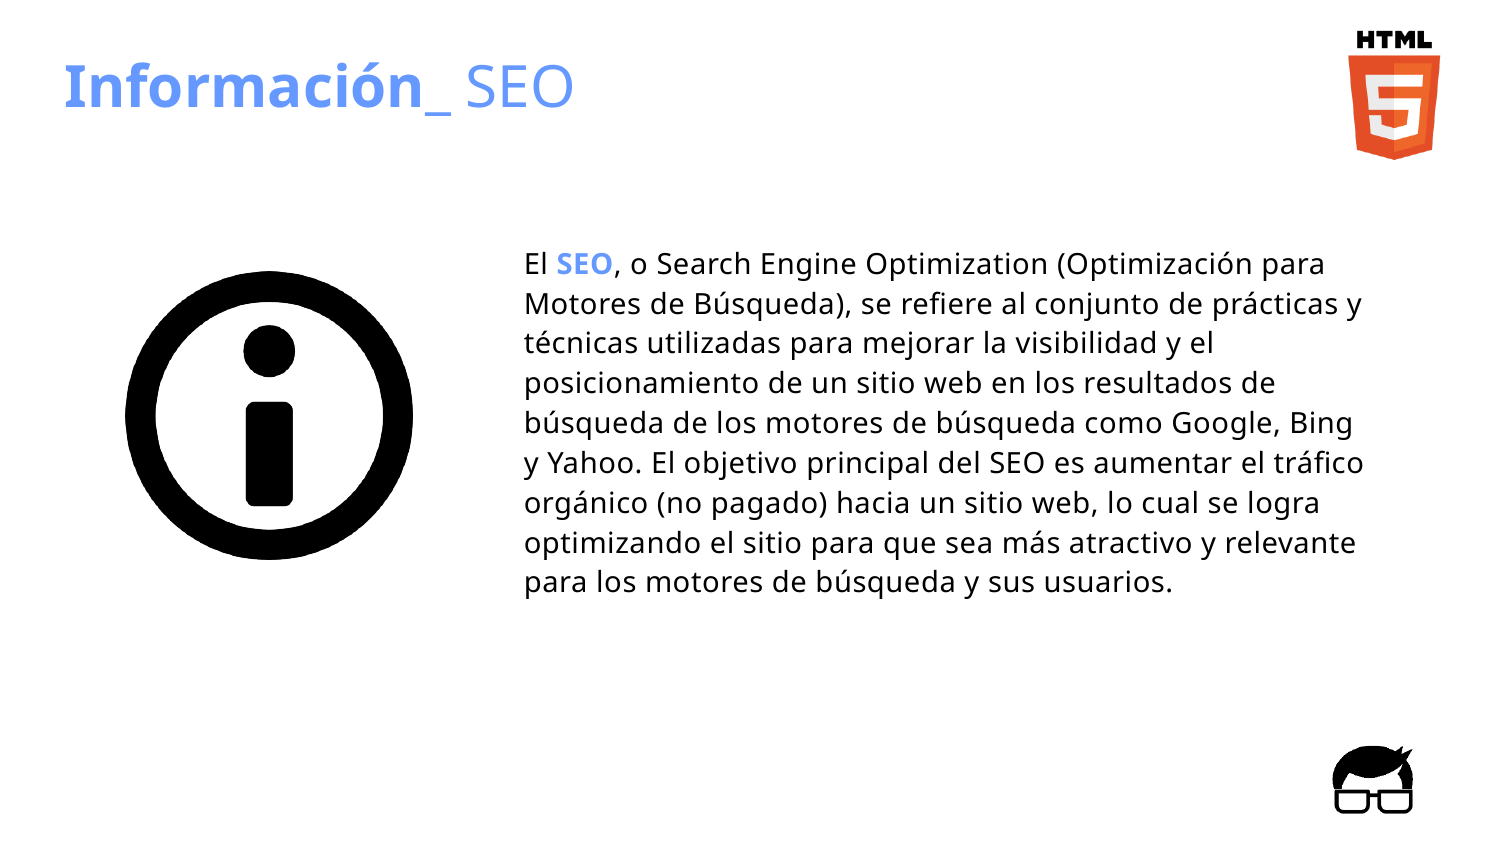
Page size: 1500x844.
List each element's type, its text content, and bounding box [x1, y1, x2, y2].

list El SEO, o Search Engine Optimization (Optimización para Motores de Búsqueda), se refiere al conjunto de prácticas y técnicas utilizadas para mejorar la visibilidad y el posicionamiento de un sitio web en los resultados de búsqueda de los motores de búsqueda como Google, Bing y Yahoo. El objetivo principal del SEO es aumentar el tráfico orgánico (no pagado) hacia un sitio web, lo cual se logra optimizando el sitio para que sea más atractivo y relevante para los motores de búsqueda y sus usuarios. [123, 221, 1377, 715]
text_box Información_ SEO [62, 46, 1138, 119]
picture [1324, 29, 1463, 162]
picture [1323, 738, 1420, 834]
picture [124, 271, 413, 560]
